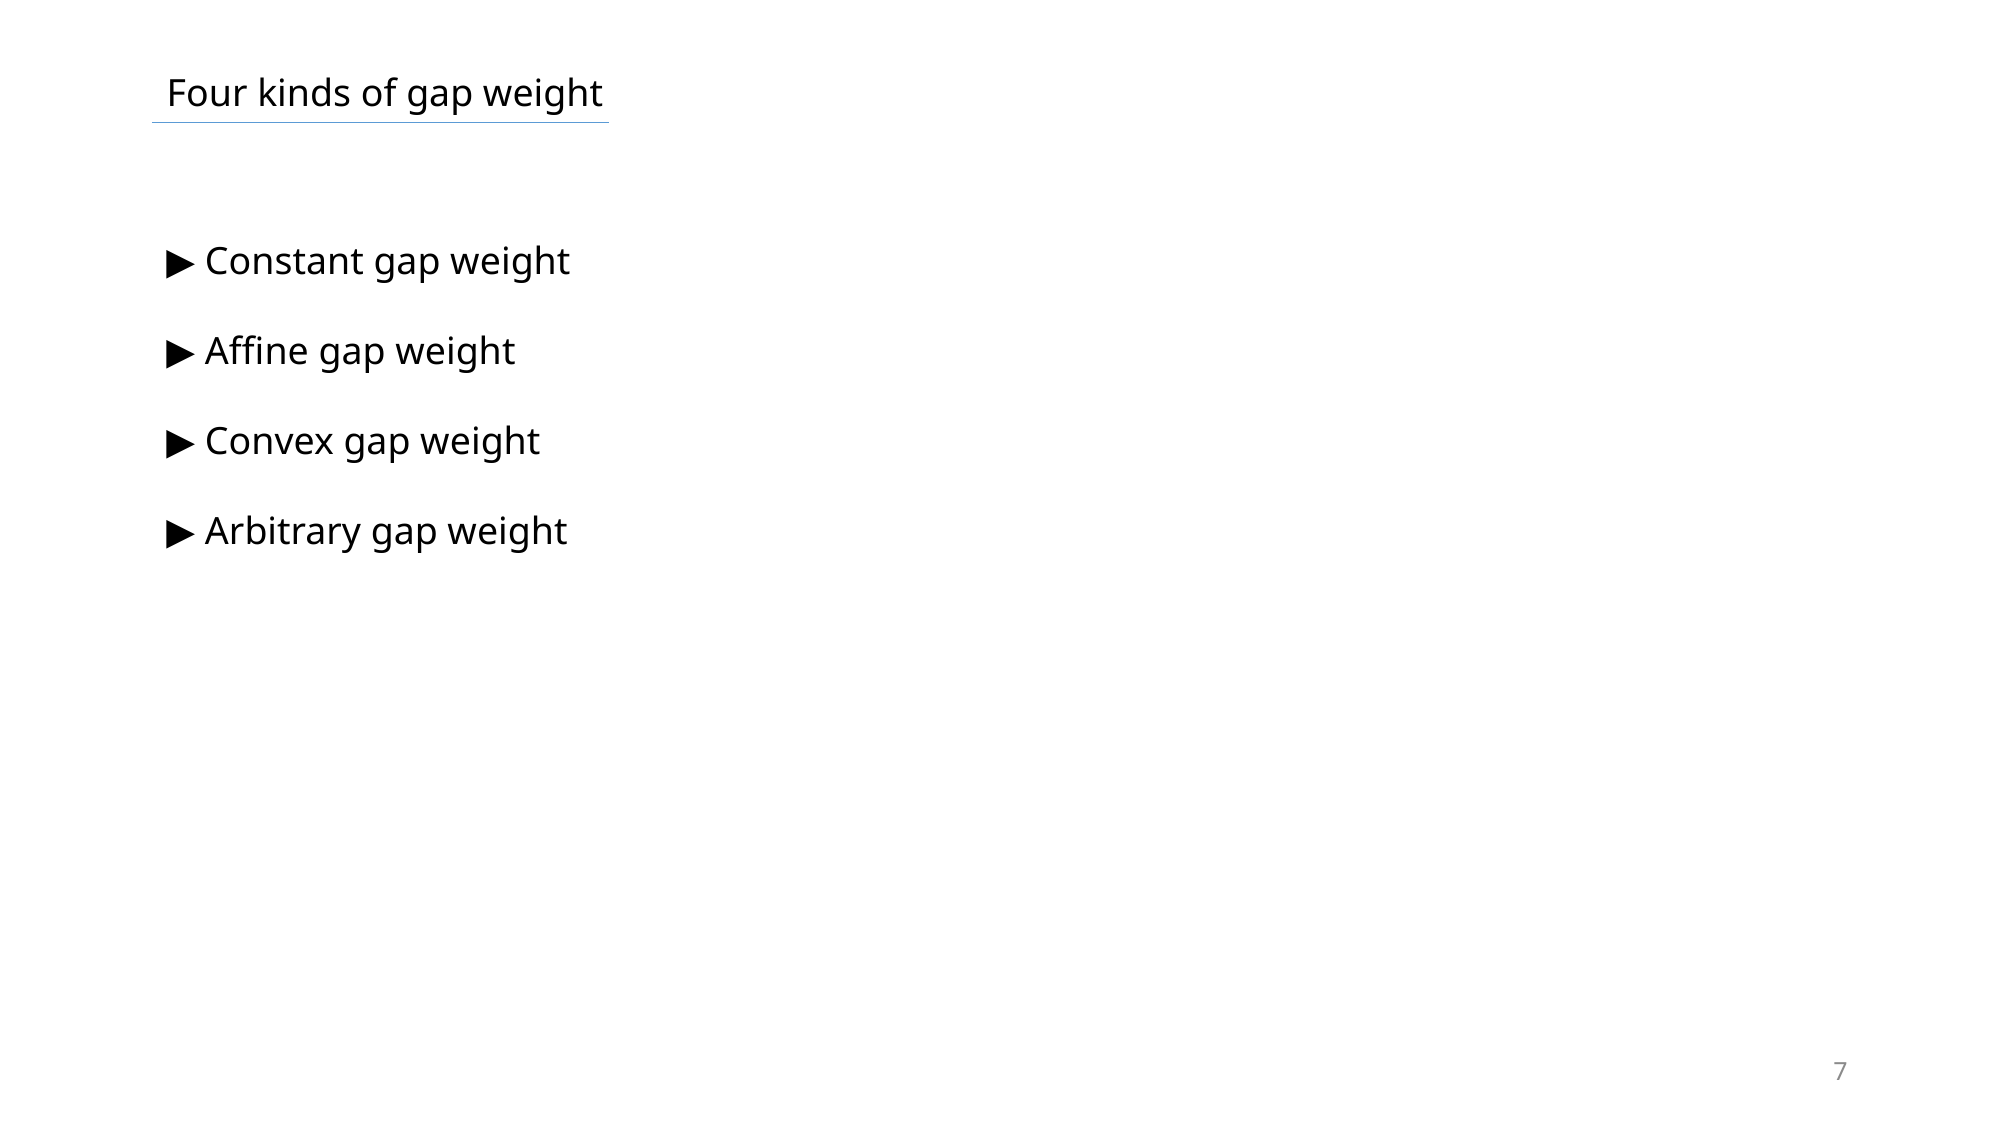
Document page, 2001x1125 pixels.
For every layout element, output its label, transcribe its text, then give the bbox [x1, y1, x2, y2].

text_box ▶ Constant gap weight ▶ Affine gap weight ▶ Convex gap weight ▶ Arbitrary gap weight [151, 229, 706, 559]
text_box Four kinds of gap weight [151, 61, 1253, 122]
slide_number 7 [1412, 1042, 1863, 1103]
